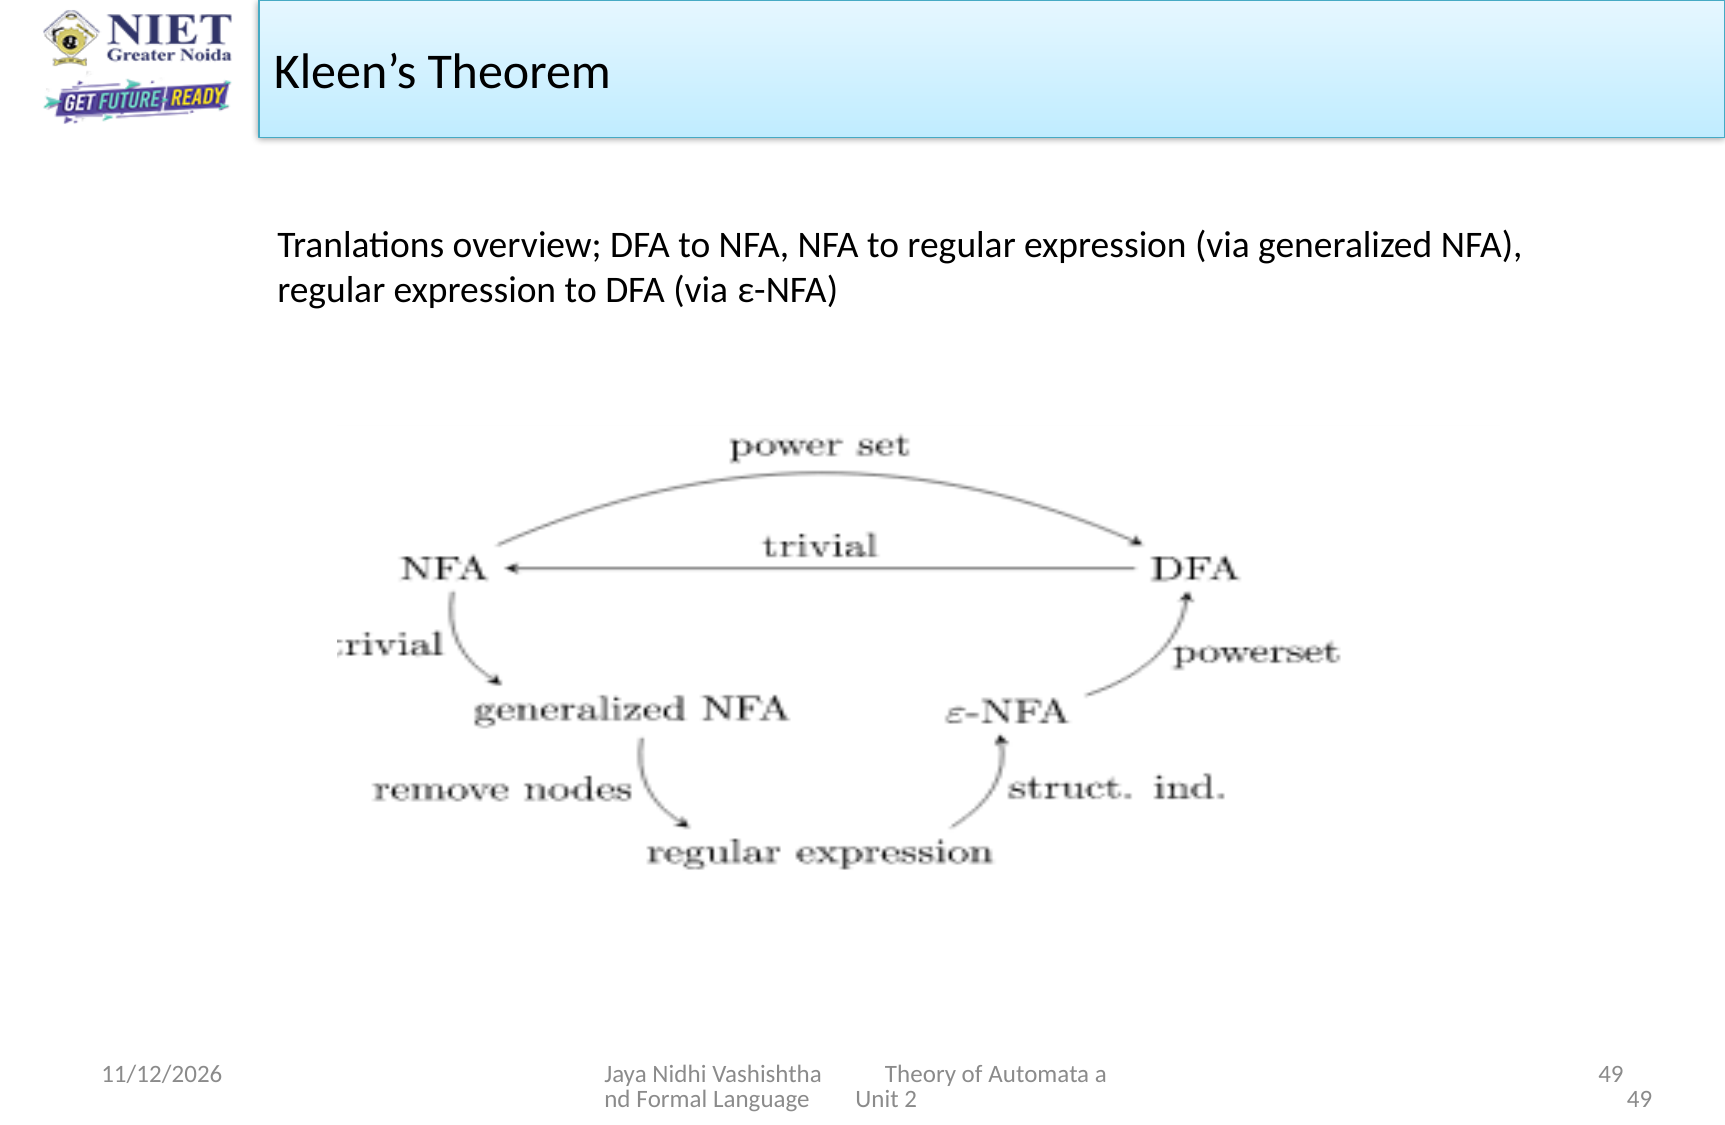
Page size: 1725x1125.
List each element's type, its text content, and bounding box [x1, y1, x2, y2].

picture [337, 424, 1501, 934]
text_box Tranlations overview; DFA to NFA, NFA to regular expression (via generalized NFA), regular expression to DFA (via ε-NFA) [262, 212, 1563, 318]
slide_number 49 [1236, 1042, 1639, 1103]
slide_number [86, 1042, 489, 1103]
picture [0, 0, 274, 135]
footer Jaya Nidhi Vashishtha Theory of Automata and Formal Language Unit 2 [589, 1042, 1136, 1103]
text_box Kleen’s Theorem [275, 0, 1725, 138]
text_box 49 [1264, 1067, 1668, 1125]
